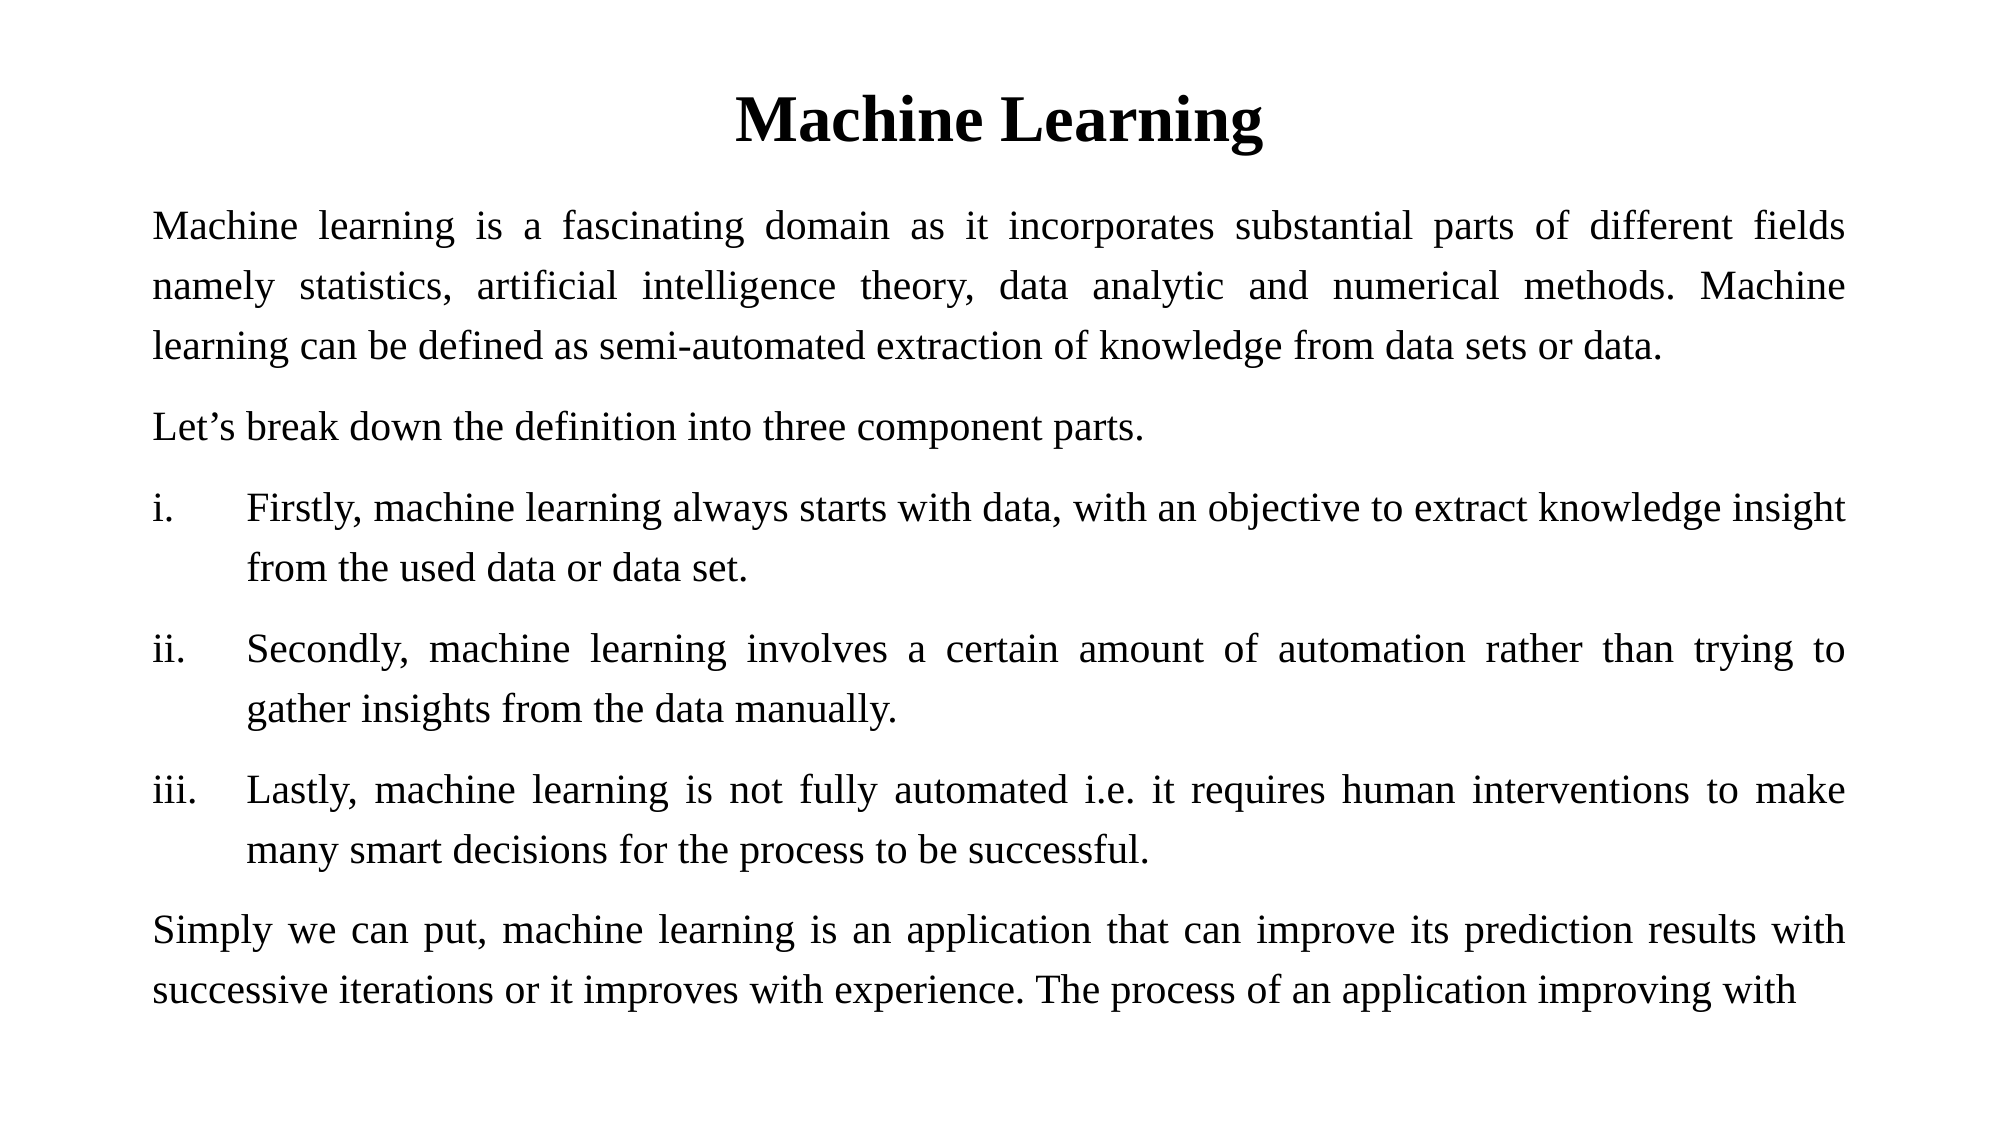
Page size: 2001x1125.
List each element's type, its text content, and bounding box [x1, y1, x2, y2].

list Machine learning is a fascinating domain as it incorporates substantial parts of different fields namely statistics, artificial intelligence theory, data analytic and numerical methods. Machine learning can be defined as semi-automated extraction of knowledge from data sets or data. Let’s break down the definition into three component parts. Firstly, machine learning always starts with data, with an objective to extract knowledge insight from the used data or data set. Secondly, machine learning involves a certain amount of automation rather than trying to gather insights from the data manually. Lastly, machine learning is not fully automated i.e. it requires human interventions to make many smart decisions for the process to be successful. Simply we can put, machine learning is an application that can improve its prediction results with successive iterations or it improves with experience. The process of an application improving with [137, 180, 1863, 1014]
title Machine Learning [137, 59, 1863, 180]
